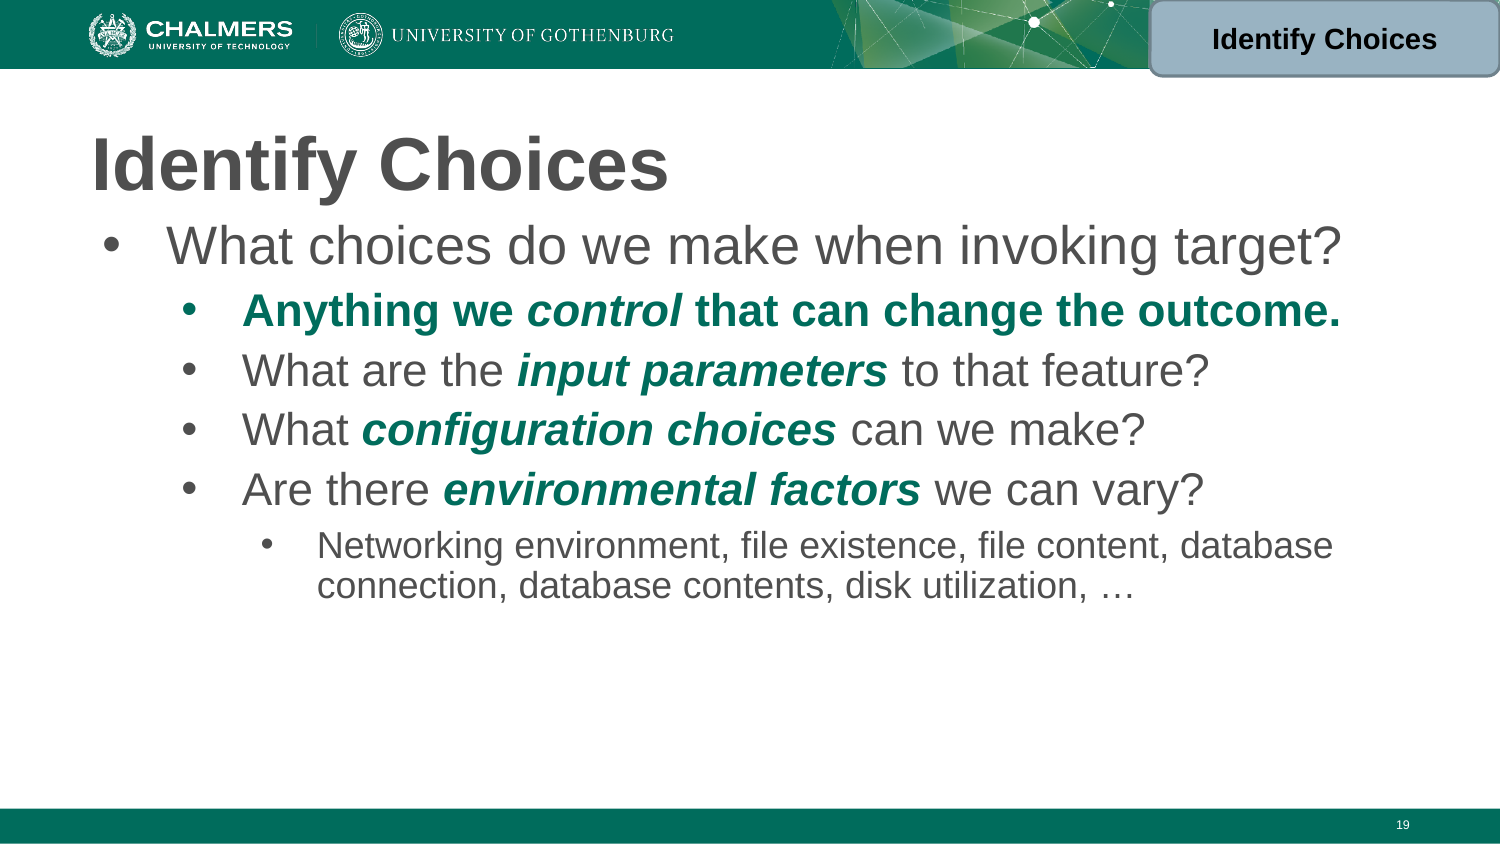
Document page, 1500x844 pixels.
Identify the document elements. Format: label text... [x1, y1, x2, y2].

list What choices do we make when invoking target? Anything we control that can change the outcome. What are the input parameters to that feature? What configuration choices can we make? Are there environmental factors we can vary? Networking environment, file existence, file content, database connection, database contents, disk utilization, … [76, 210, 1425, 782]
picture [64, 0, 696, 85]
text_box Identify Choices [1149, 0, 1500, 77]
title Identify Choices [76, 100, 1425, 210]
picture [759, 0, 1157, 68]
picture [1493, 0, 1500, 7]
slide_number ‹#› [1074, 809, 1425, 844]
